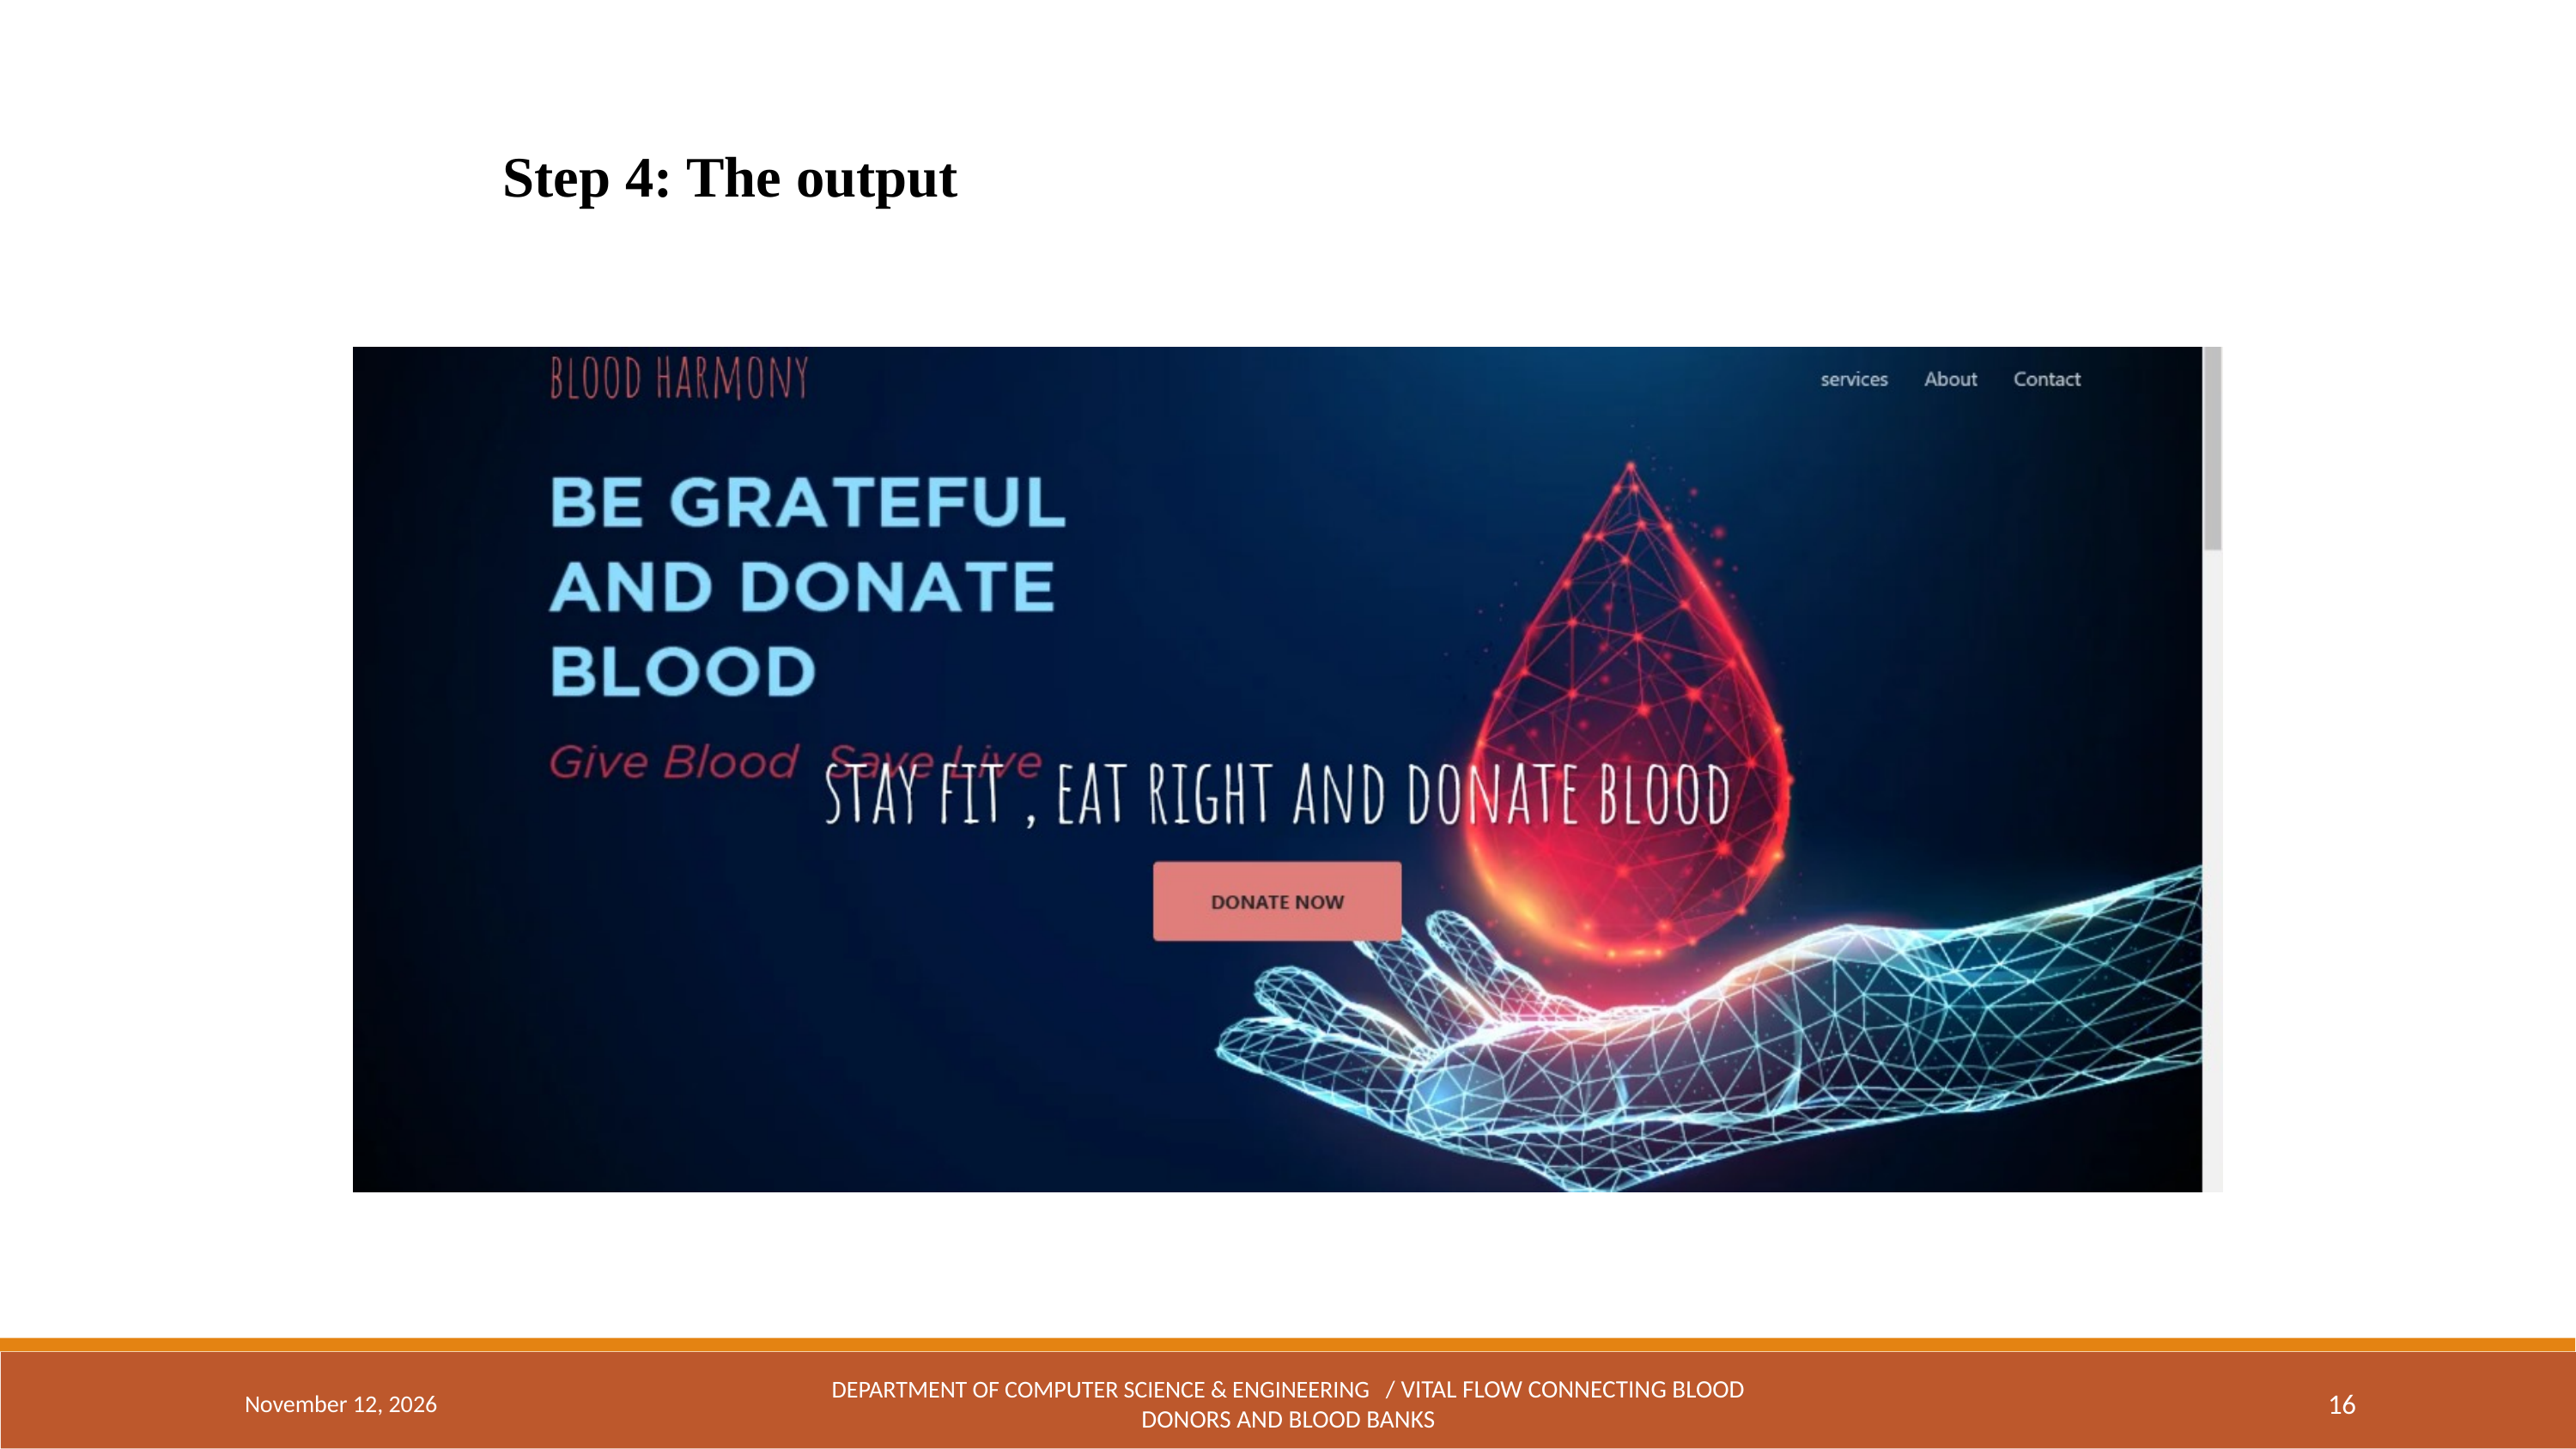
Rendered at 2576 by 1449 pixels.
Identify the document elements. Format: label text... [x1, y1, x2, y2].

slide_number 16 [2092, 1364, 2369, 1442]
picture [353, 346, 2223, 1193]
text_box Step 4: The output [483, 133, 1898, 215]
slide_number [232, 1364, 755, 1442]
footer DEPARTMENT OF COMPUTER SCIENCE & ENGINEERING / Vital flow Connecting Blood Donors and Blood Banks [779, 1364, 1798, 1442]
